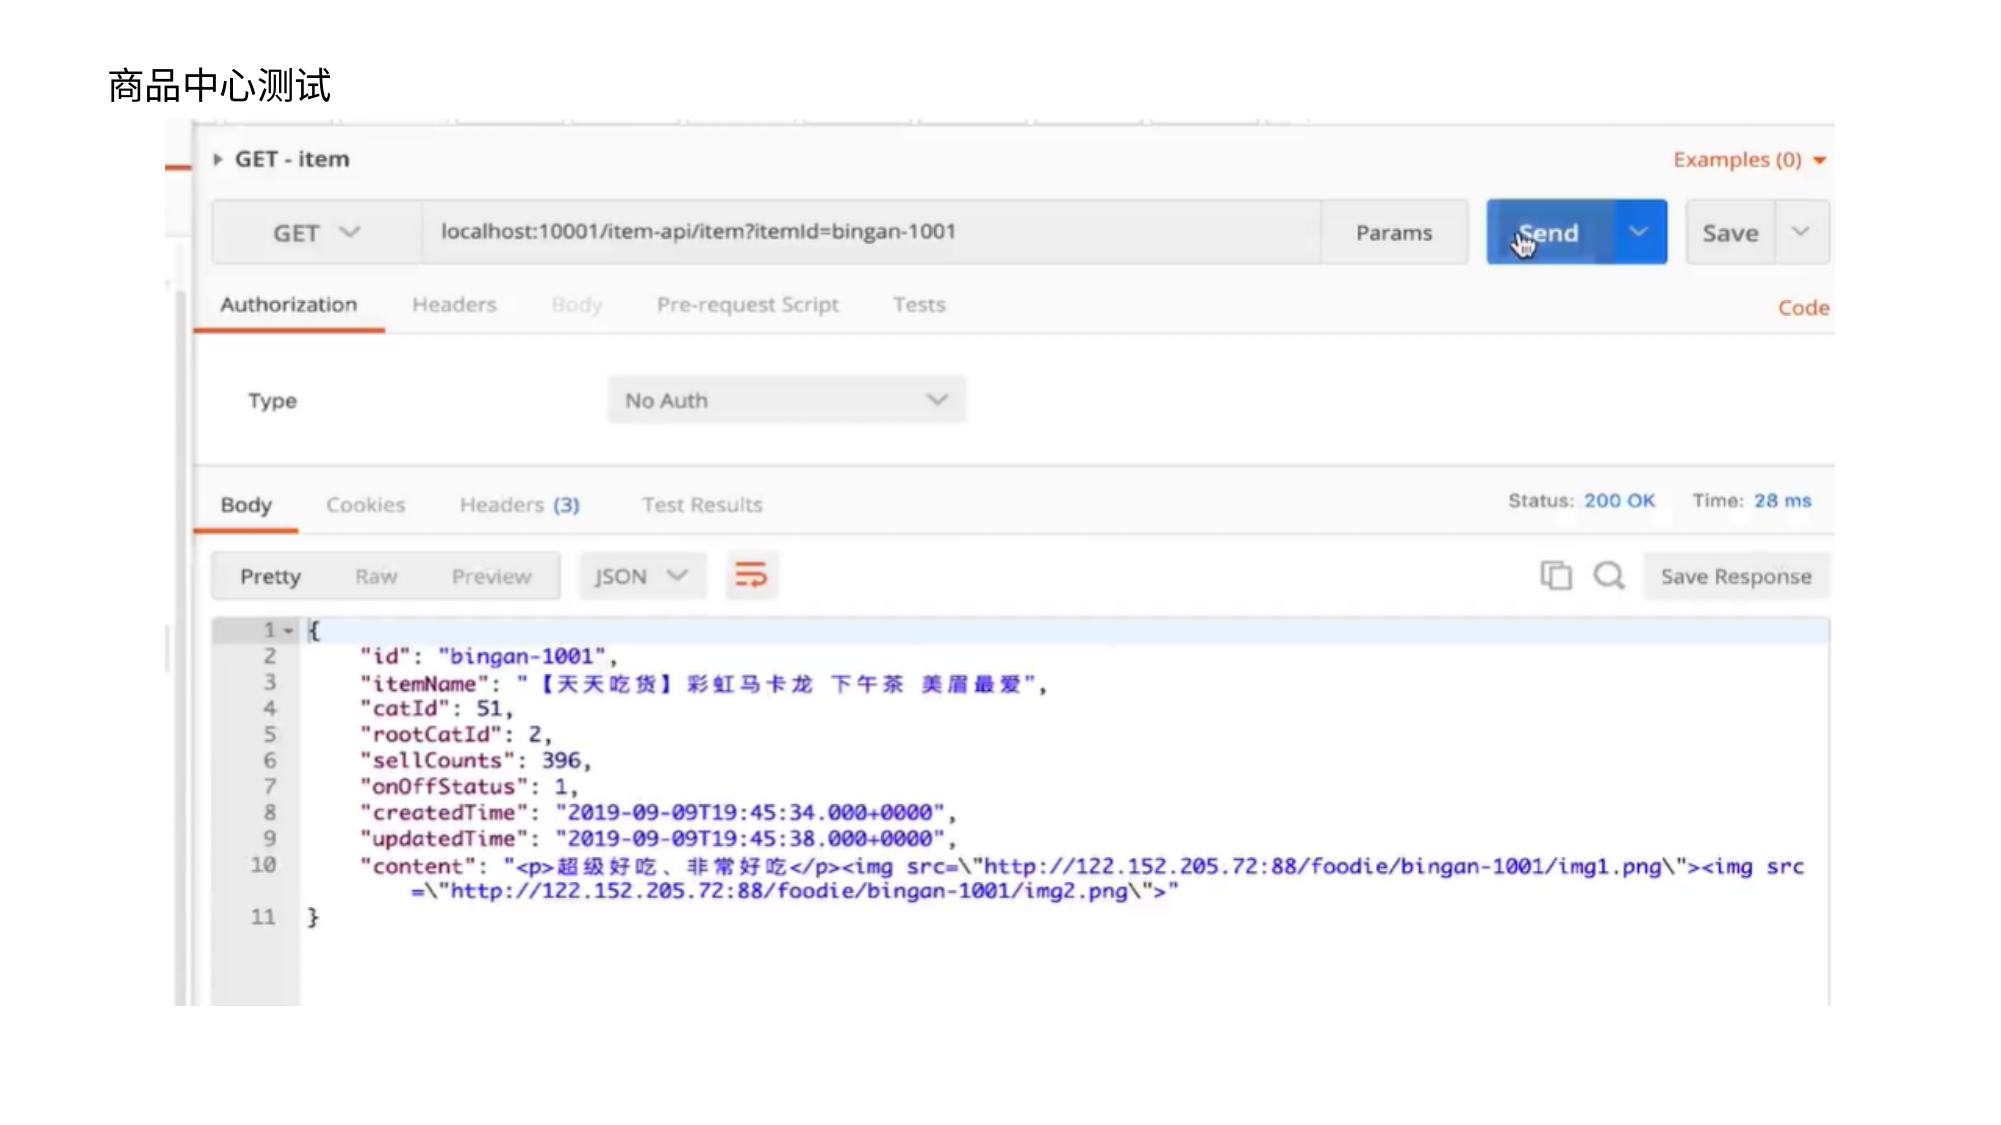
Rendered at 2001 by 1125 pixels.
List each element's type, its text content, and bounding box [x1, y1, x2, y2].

picture [165, 119, 1835, 1006]
text_box 商品中心测试 [92, 54, 347, 115]
